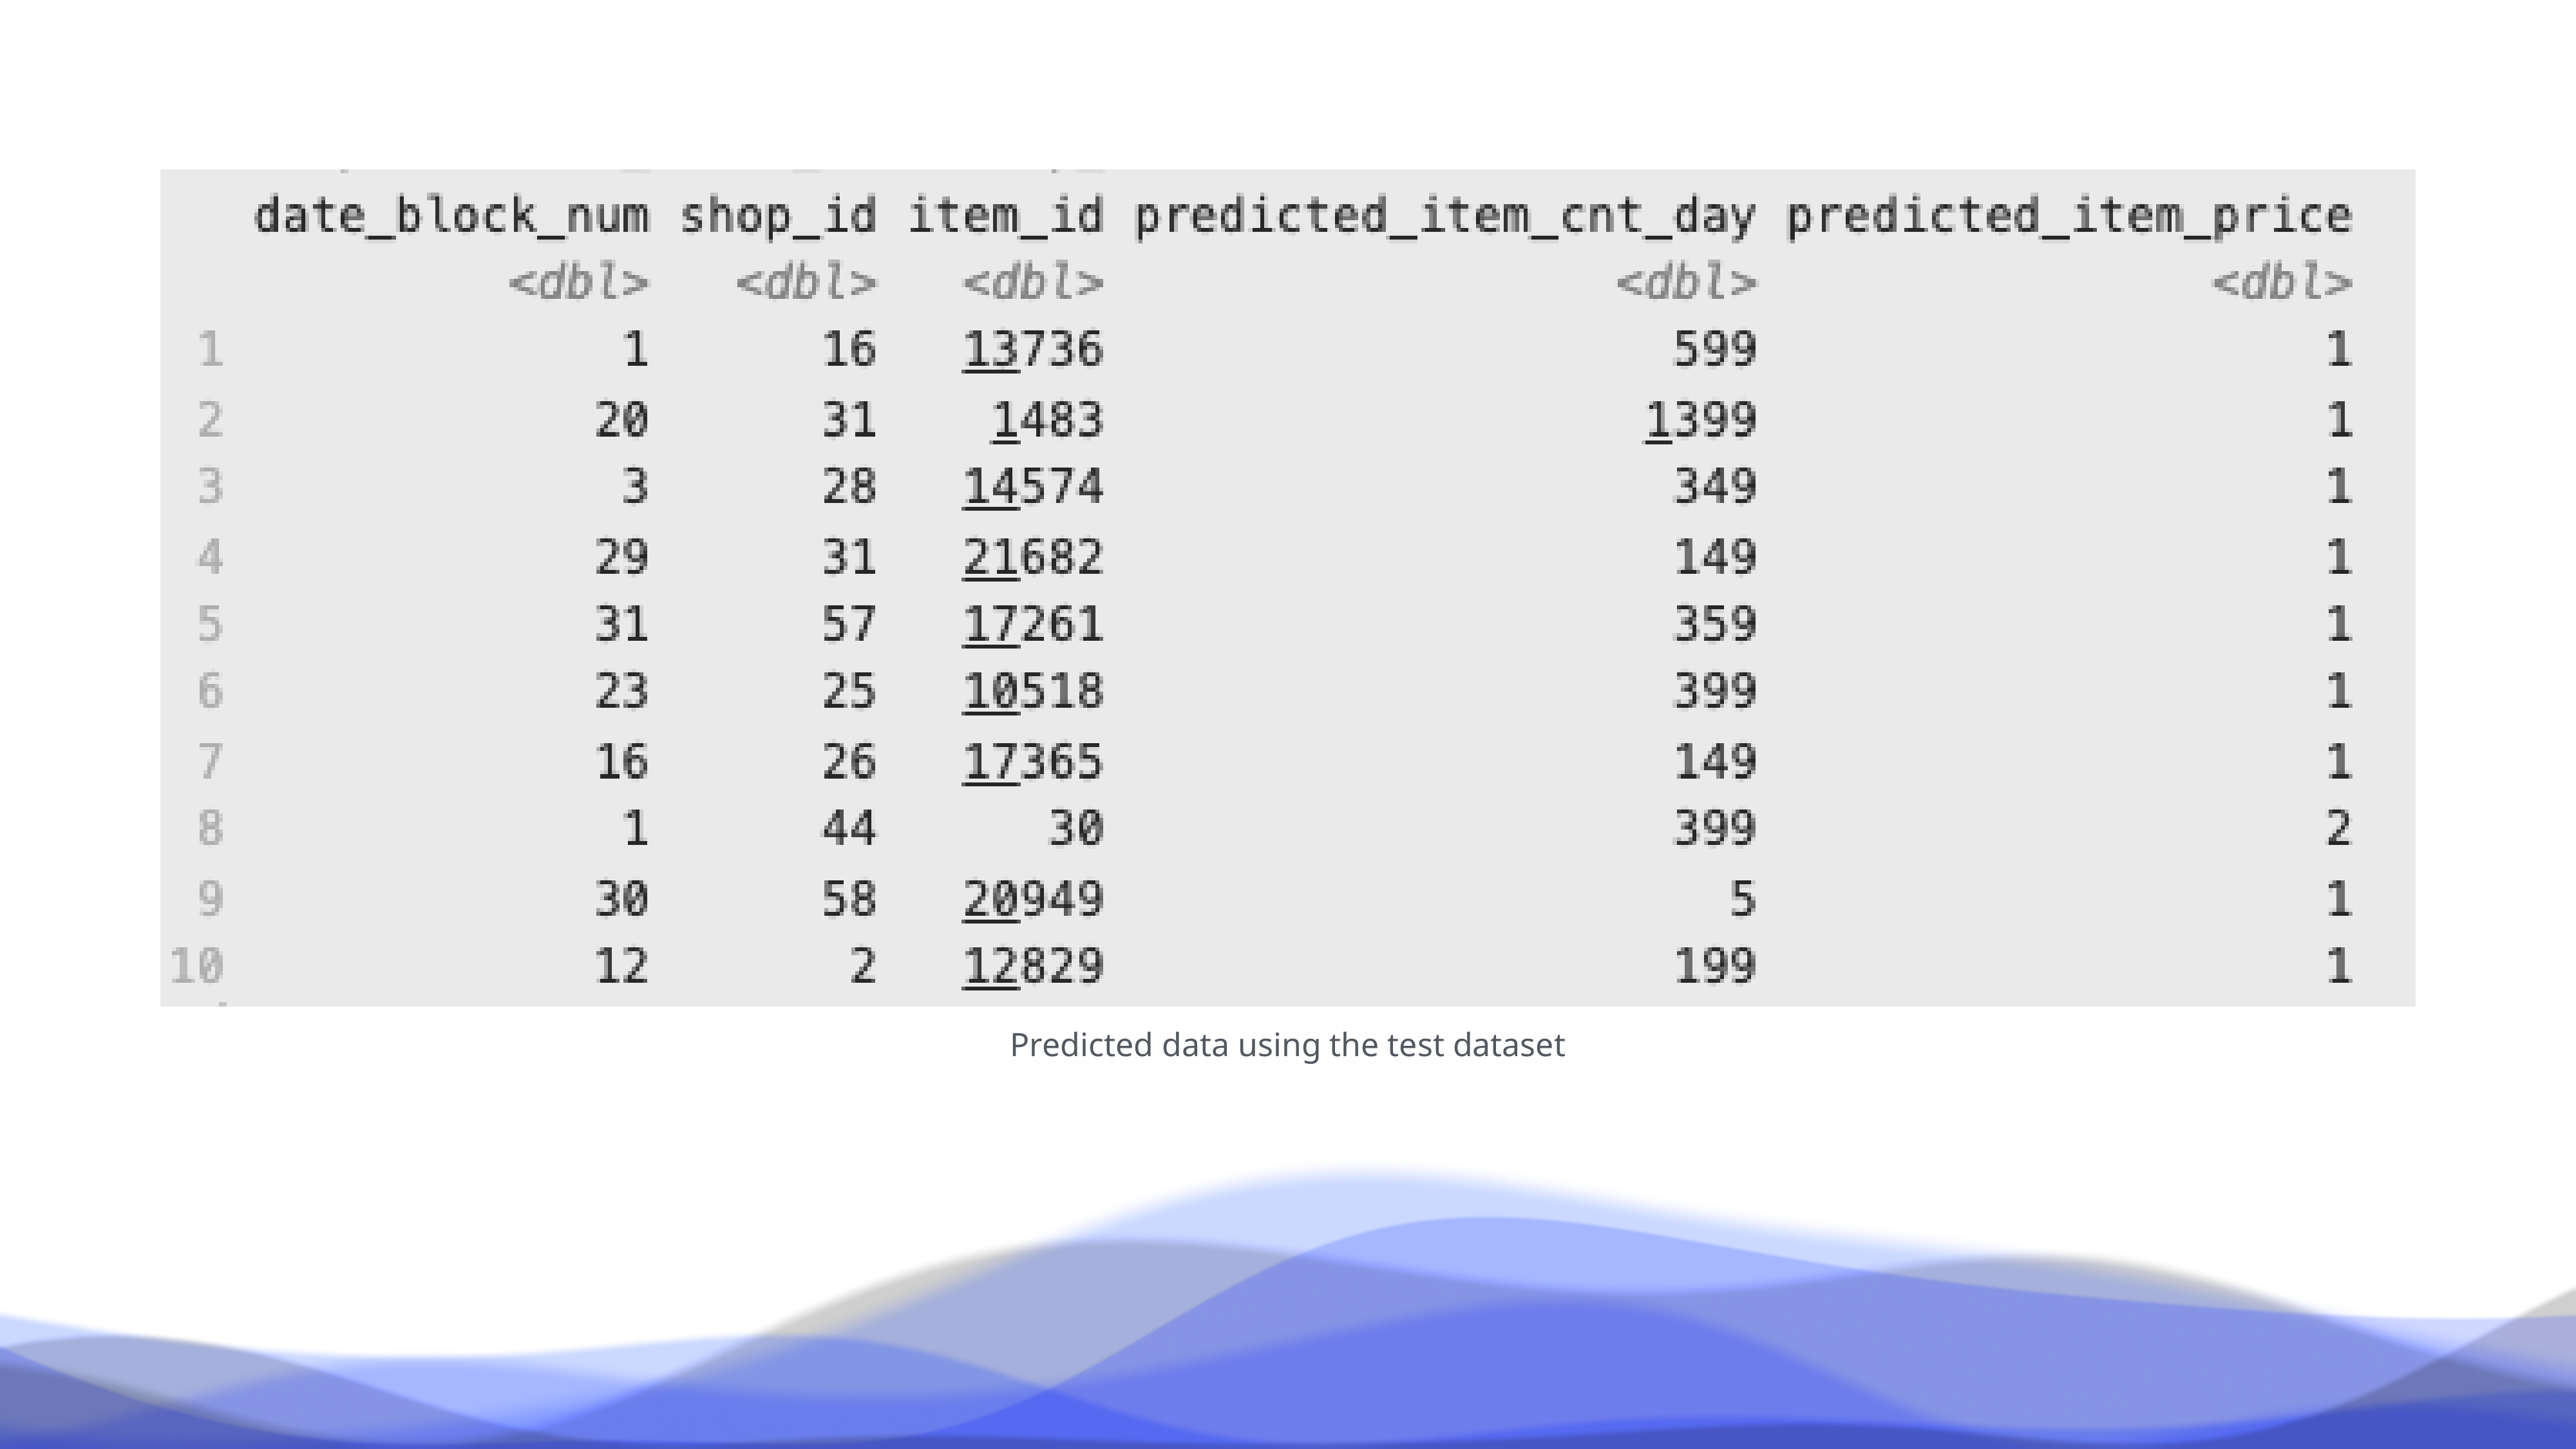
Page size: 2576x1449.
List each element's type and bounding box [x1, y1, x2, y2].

picture [0, 0, 2576, 1449]
text_box [160, 169, 2416, 1070]
